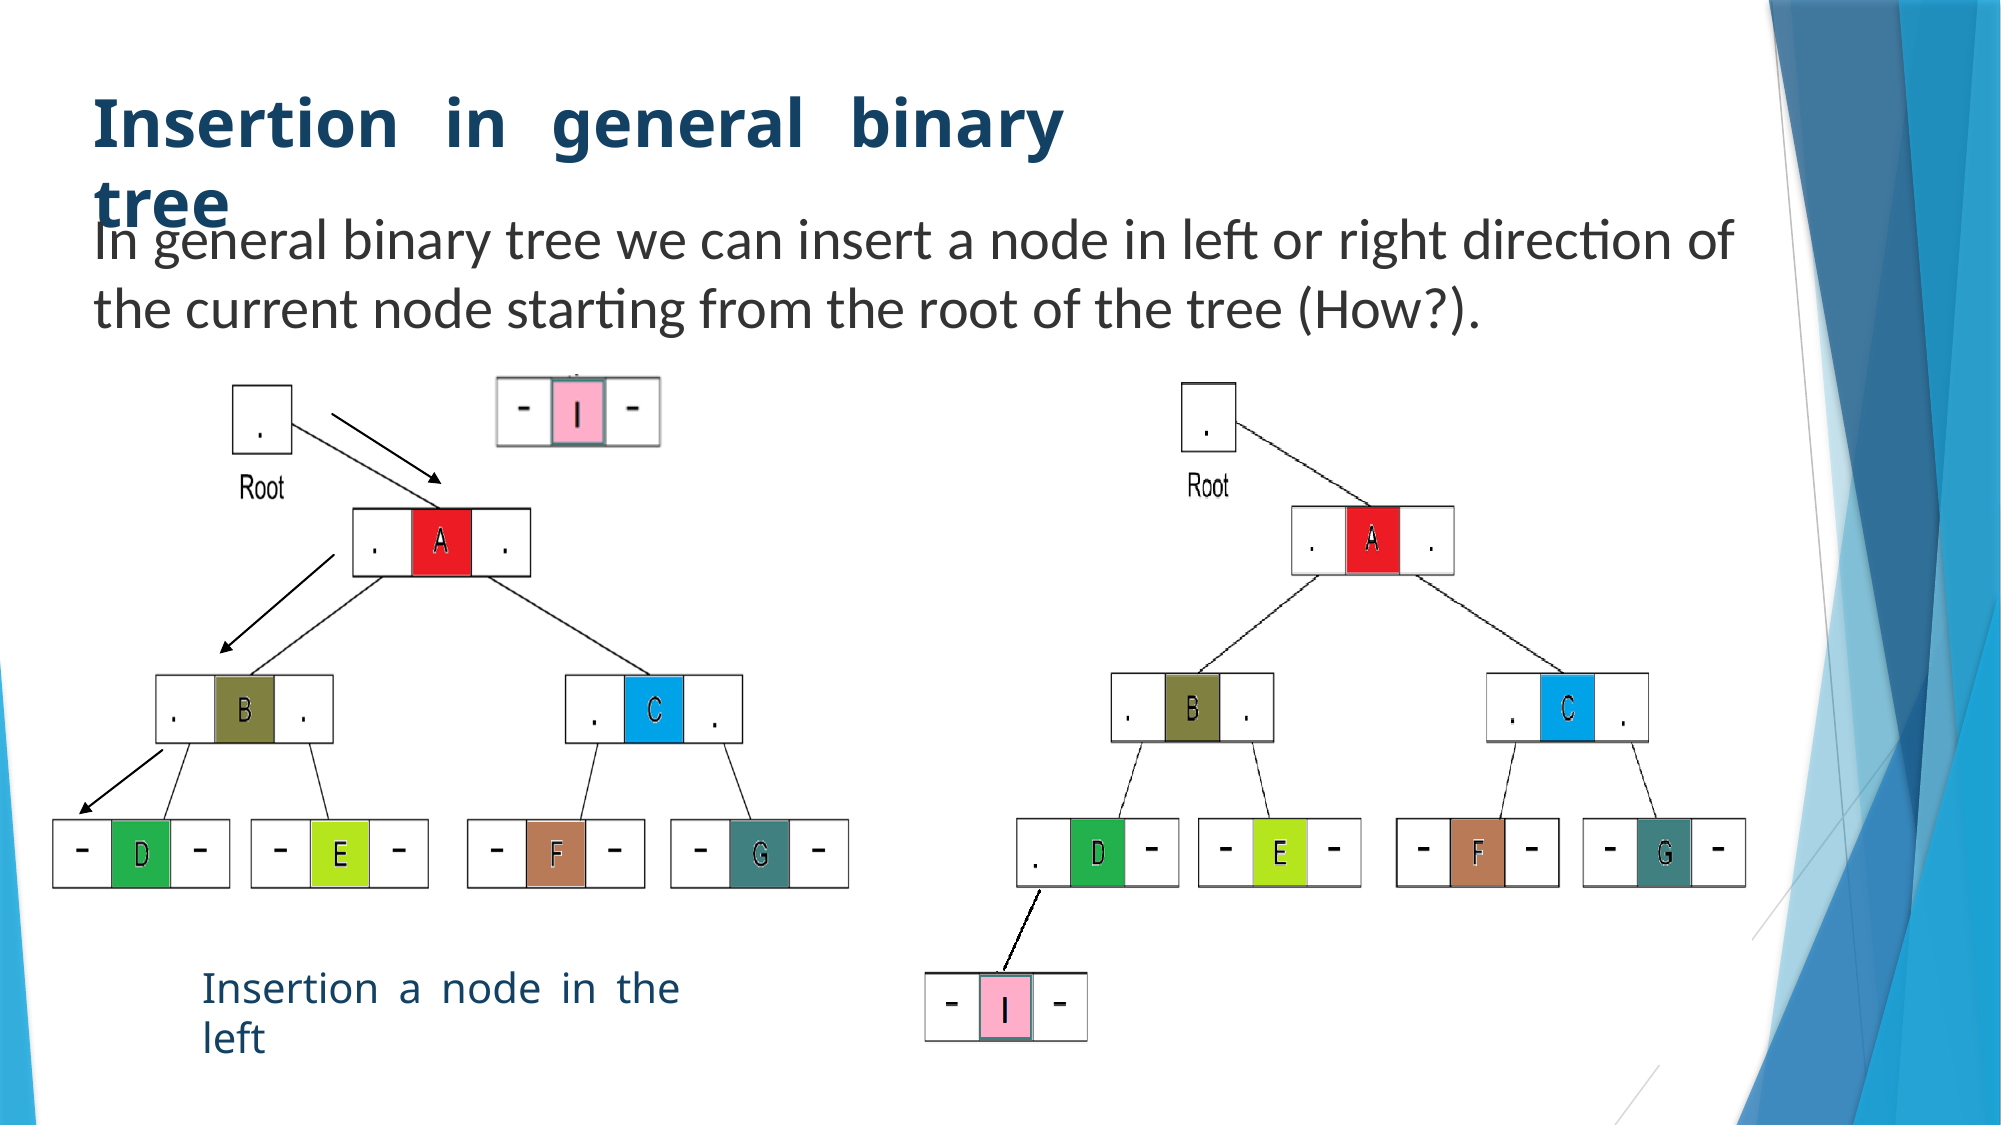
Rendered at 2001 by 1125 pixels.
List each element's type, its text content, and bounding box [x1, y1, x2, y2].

text_box Insertion a node in the left [187, 954, 696, 1070]
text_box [331, 413, 442, 485]
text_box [78, 749, 163, 815]
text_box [219, 554, 335, 655]
text_box In general binary tree we can insert a node in left or right direction of the current node starting from the root of the tree (How?). [78, 193, 1752, 349]
text_box Insertion in general binary tree [78, 73, 1080, 193]
picture [870, 373, 1753, 1065]
picture [30, 373, 853, 897]
